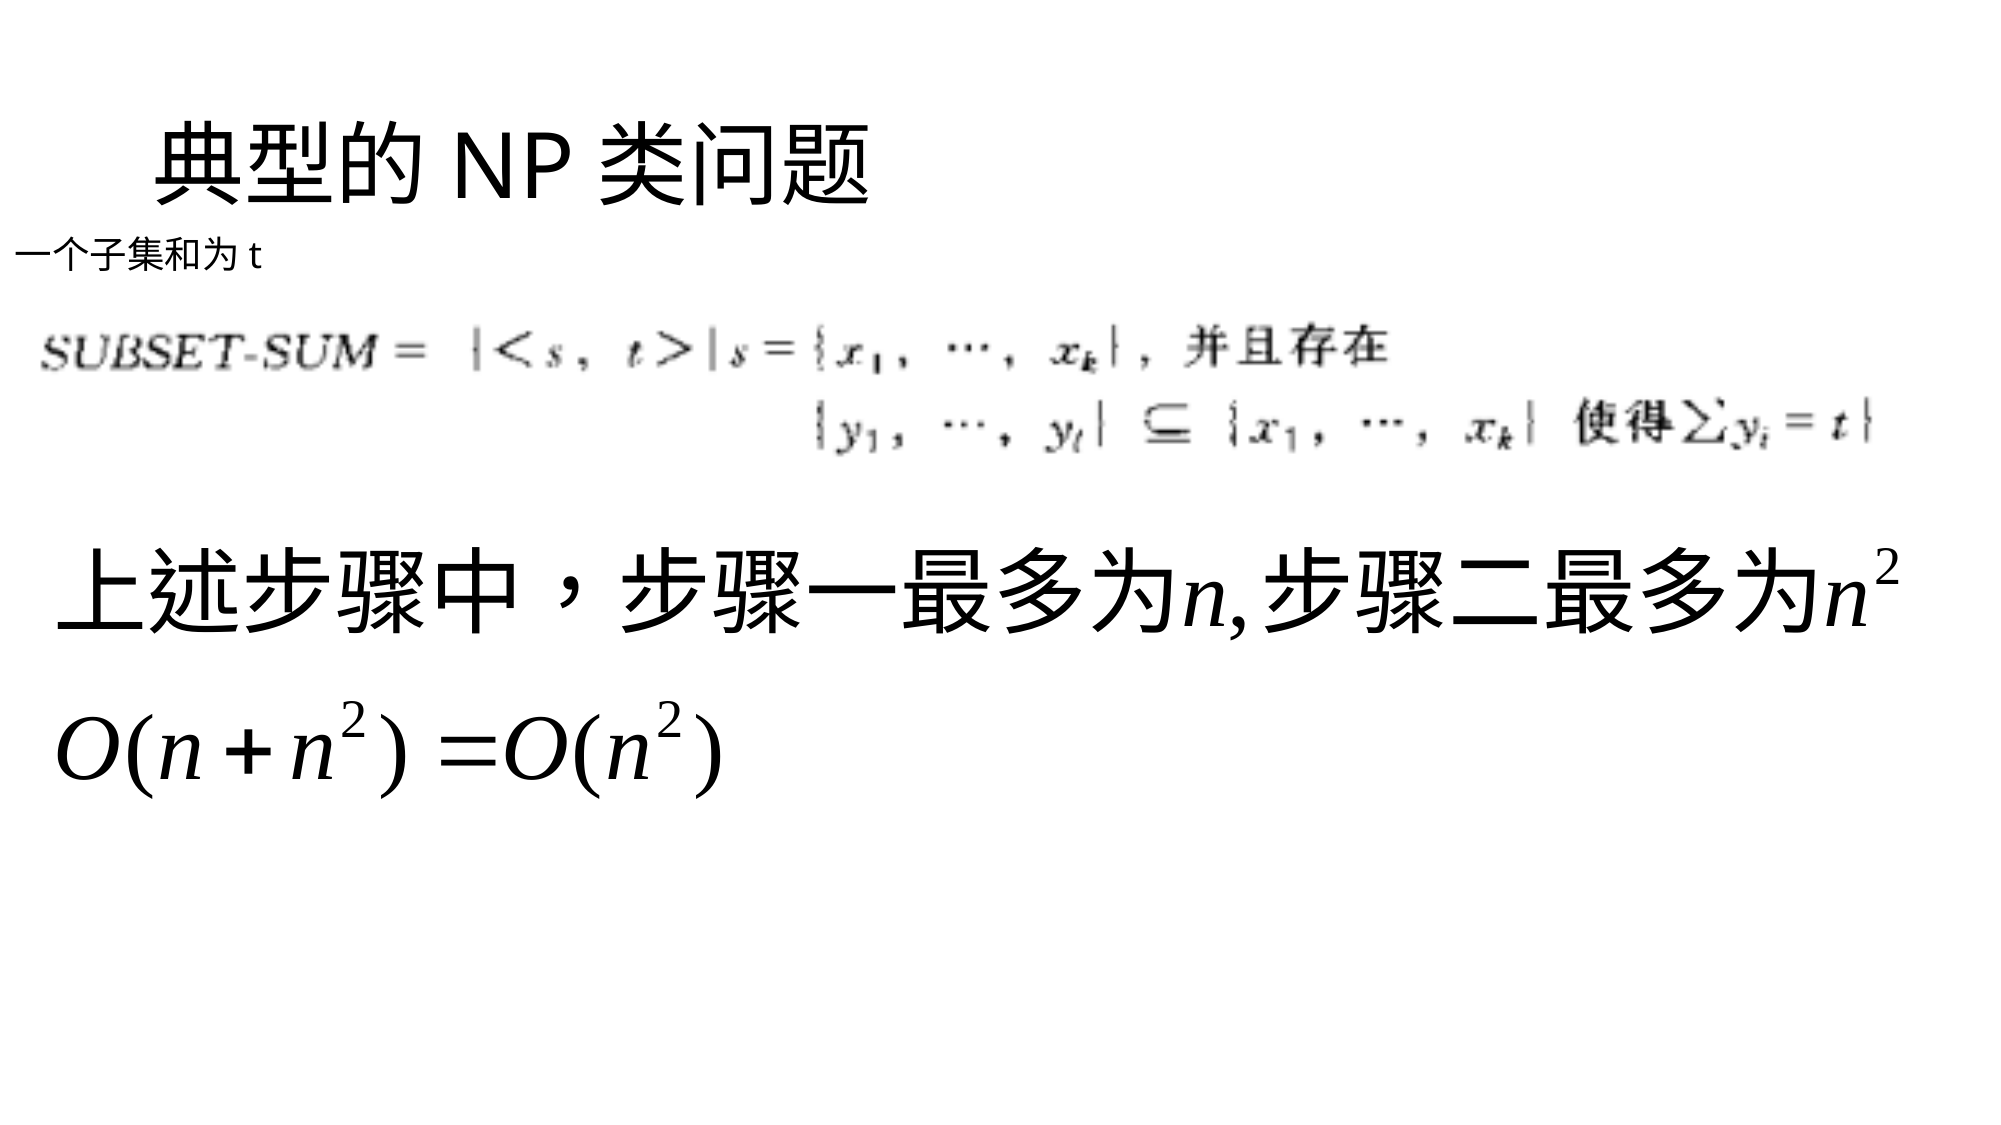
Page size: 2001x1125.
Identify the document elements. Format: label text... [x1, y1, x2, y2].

picture [0, 302, 2000, 467]
text_box 一个子集和为t [0, 223, 2000, 284]
title 典型的NP类问题 [137, 59, 1863, 223]
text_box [42, 522, 1922, 821]
